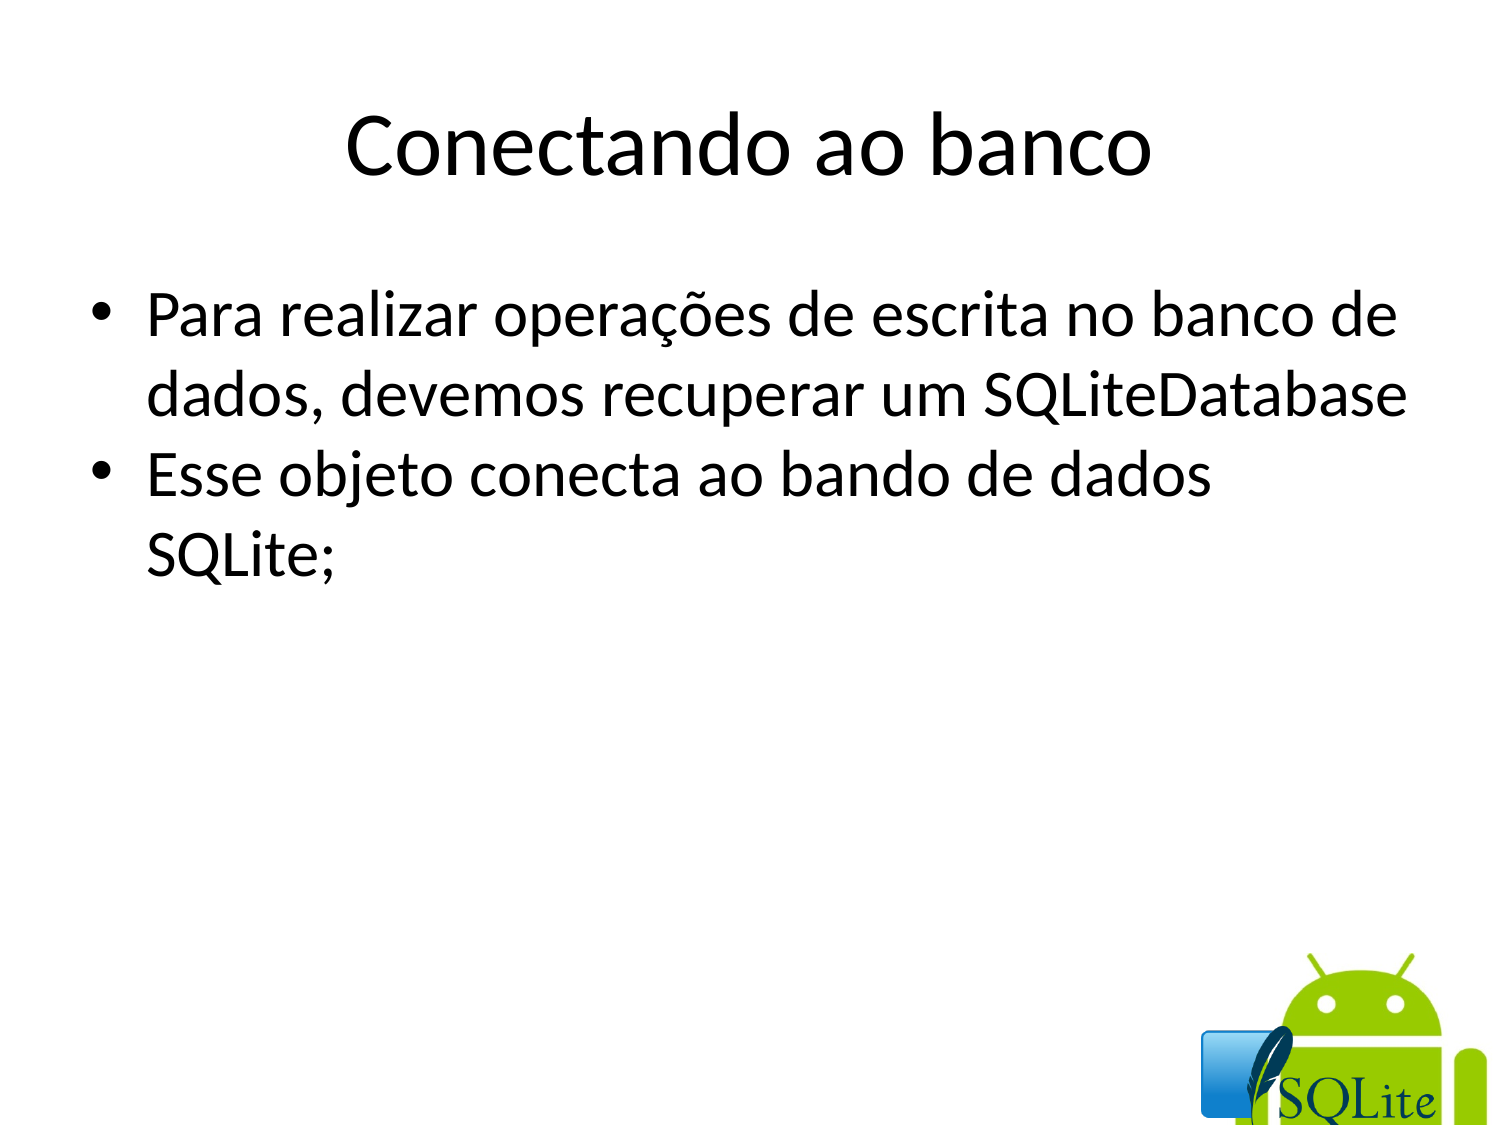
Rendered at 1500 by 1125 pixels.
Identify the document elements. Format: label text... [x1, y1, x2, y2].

text_box Para realizar operações de escrita no banco de dados, devemos recuperar um SQLiteDatabase Esse objeto conecta ao bando de dados SQLite; [75, 262, 1425, 1005]
picture [1194, 953, 1500, 1125]
text_box Conectando ao banco [75, 45, 1425, 233]
